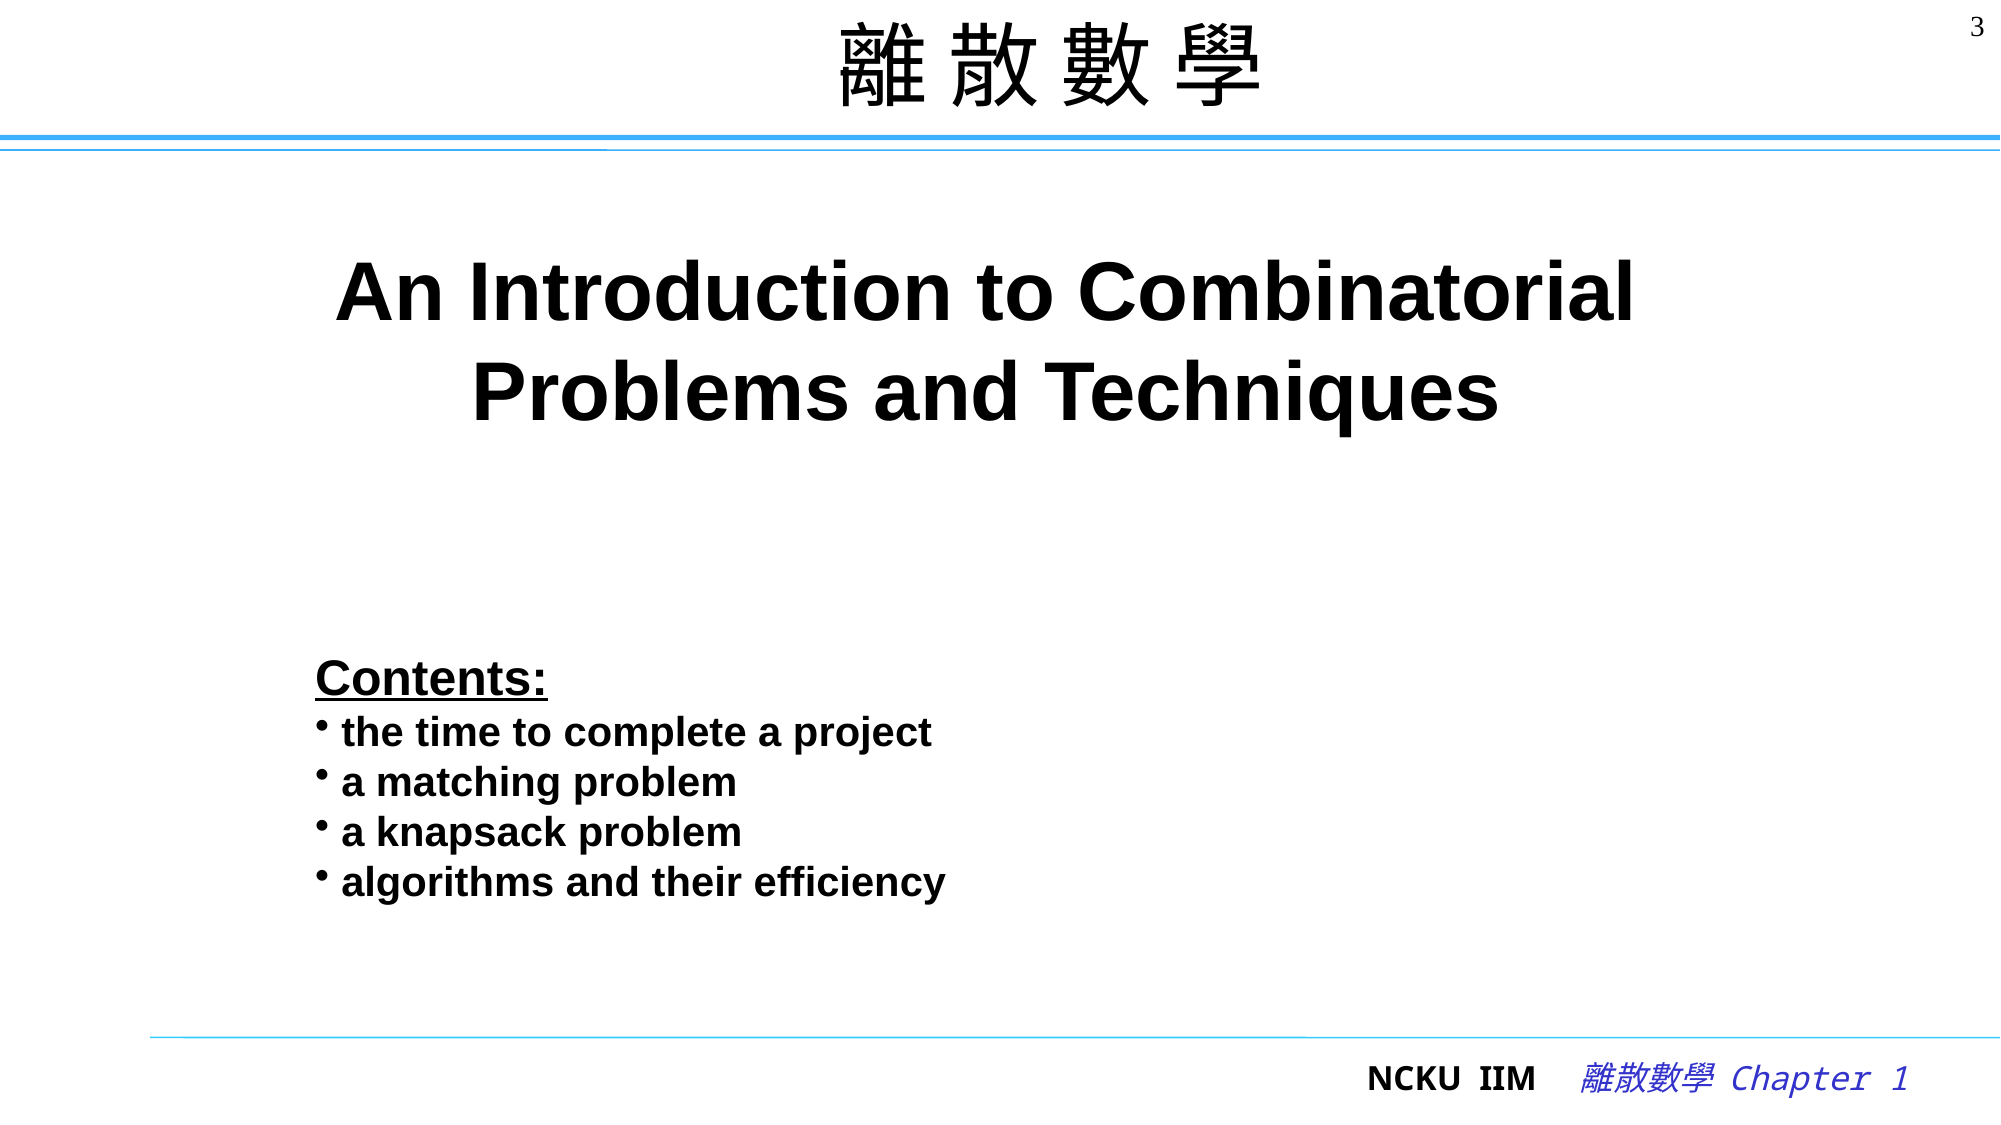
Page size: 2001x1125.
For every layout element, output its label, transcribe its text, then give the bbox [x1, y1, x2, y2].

subtitle Contents: the time to complete a project a matching problem a knapsack problem algorithms and their efficiency [300, 637, 1700, 925]
text_box 離 散 數 學 [390, 0, 1732, 125]
title An Introduction to Combinatorial Problems and Techniques [295, 249, 1677, 425]
slide_number 3 [1833, 0, 2000, 75]
